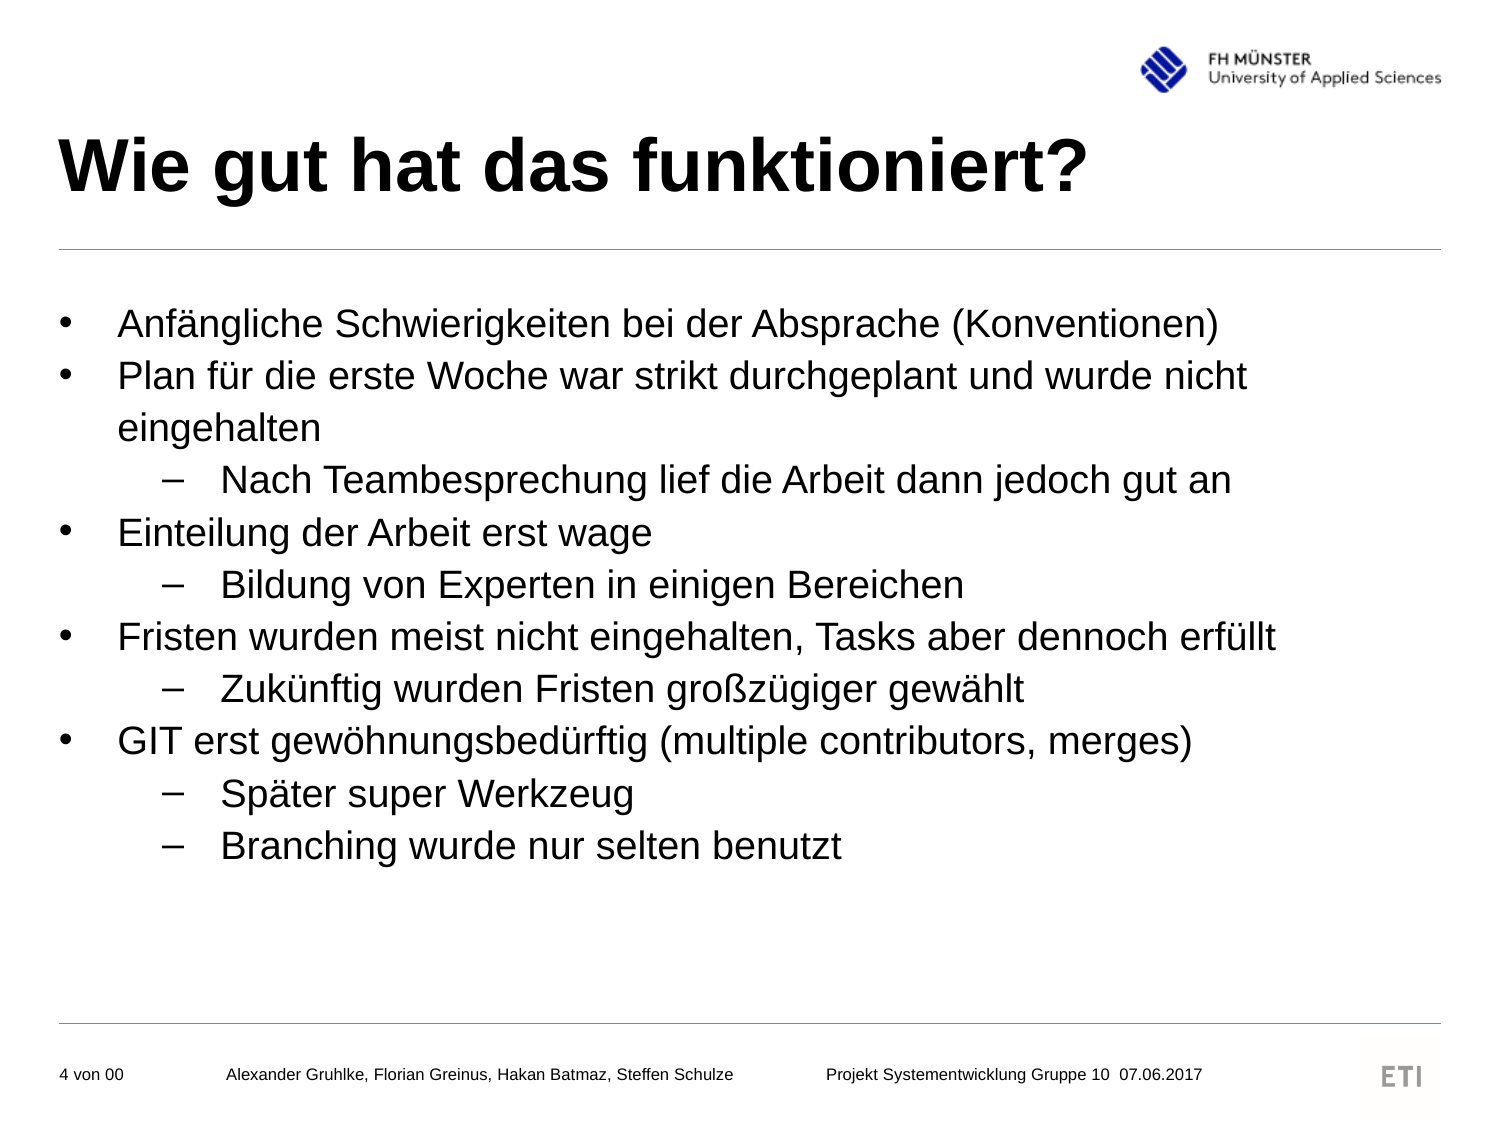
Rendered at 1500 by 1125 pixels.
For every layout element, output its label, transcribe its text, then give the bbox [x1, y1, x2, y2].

picture [1361, 1035, 1440, 1121]
list Anfängliche Schwierigkeiten bei der Absprache (Konventionen) Plan für die erste Woche war strikt durchgeplant und wurde nicht eingehalten Nach Teambesprechung lief die Arbeit dann jedoch gut an Einteilung der Arbeit erst wage Bildung von Experten in einigen Bereichen Fristen wurden meist nicht eingehalten, Tasks aber dennoch erfüllt Zukünftig wurden Fristen großzügiger gewählt GIT erst gewöhnungsbedürftig (multiple contributors, merges) Später super Werkzeug Branching wurde nur selten benutzt [58, 292, 1442, 953]
title Wie gut hat das funktioniert? [58, 116, 1117, 210]
footer Alexander Gruhlke, Florian Greinus, Hakan Batmaz, Steffen Schulze Projekt Systementwicklung Gruppe 10 07.06.2017 [226, 1035, 1341, 1085]
